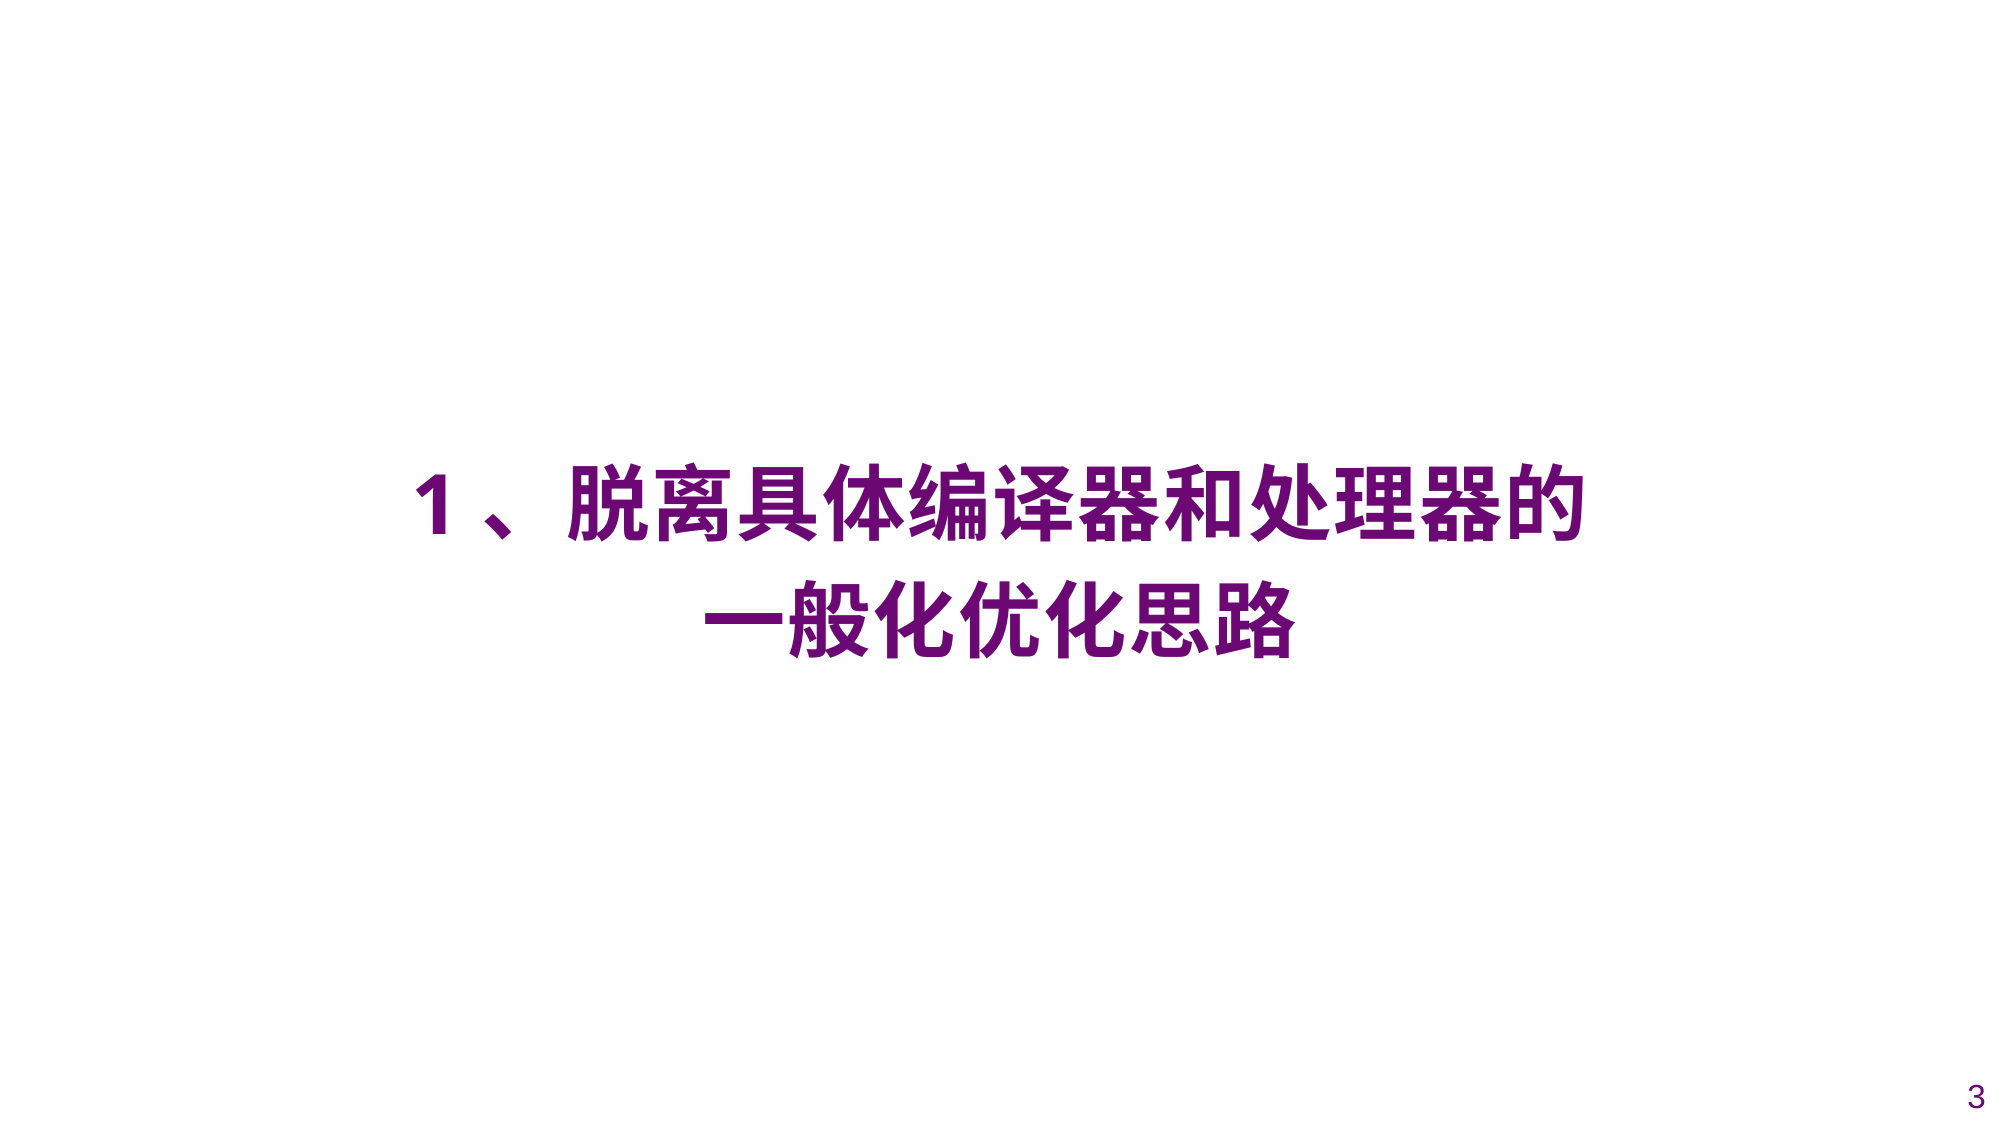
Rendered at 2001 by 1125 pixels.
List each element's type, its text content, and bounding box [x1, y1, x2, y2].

text_box 1、脱离具体编译器和处理器的 一般化优化思路 [299, 442, 1701, 677]
slide_number 3 [1918, 1065, 2000, 1125]
